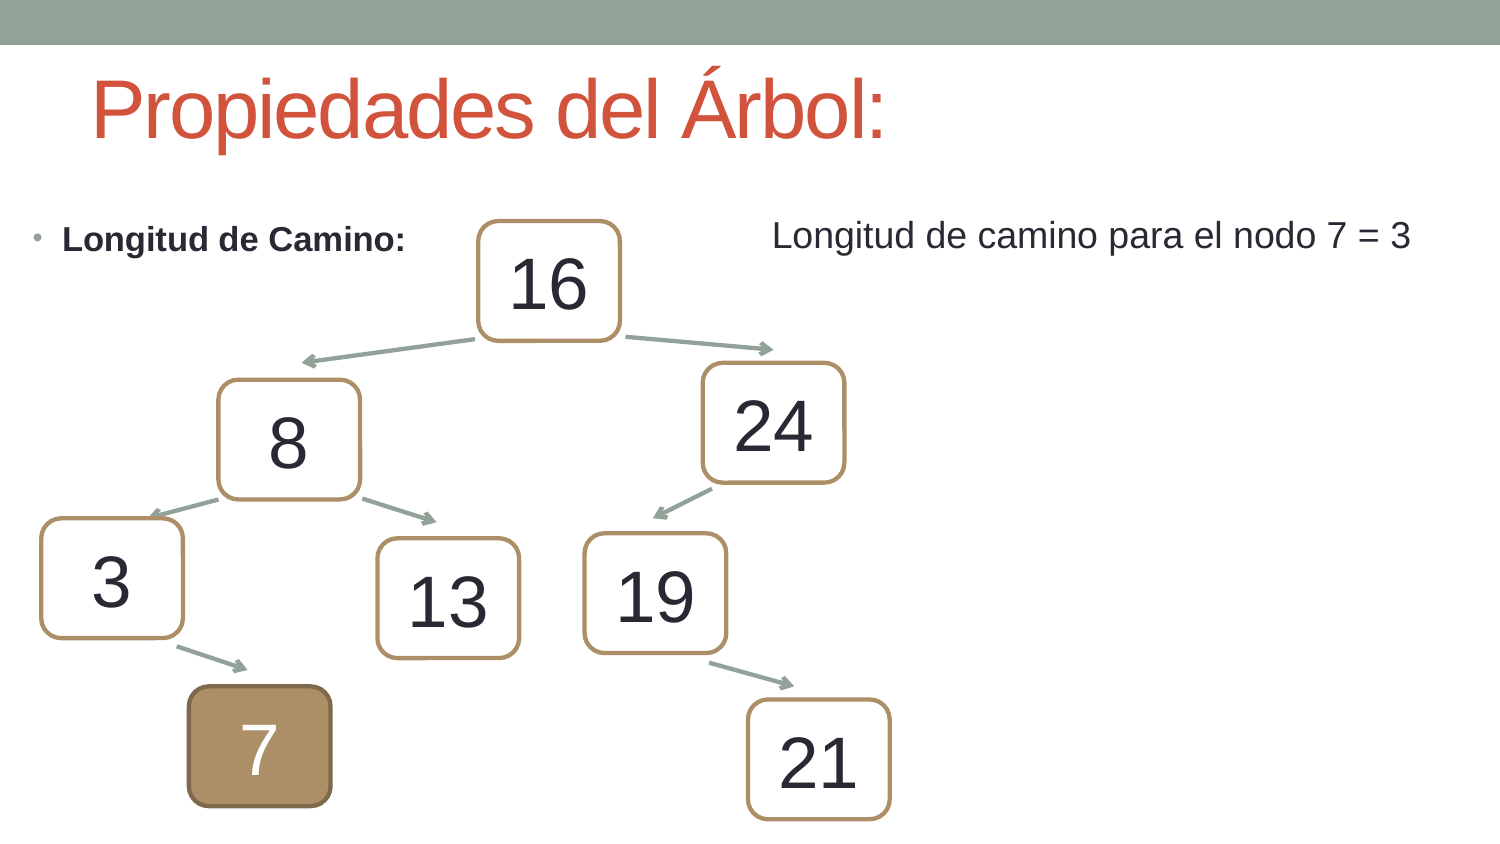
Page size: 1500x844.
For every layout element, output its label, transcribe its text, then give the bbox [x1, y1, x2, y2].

text_box Longitud de camino para el nodo 7 = 3 [757, 203, 1500, 264]
text_box 24 [700, 360, 847, 485]
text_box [362, 498, 437, 523]
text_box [176, 645, 248, 671]
text_box 19 [582, 531, 729, 656]
title Propiedades del Árbol: [75, 43, 1425, 166]
text_box 21 [745, 697, 892, 822]
text_box 3 [39, 516, 186, 641]
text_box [147, 499, 219, 519]
text_box 13 [375, 536, 522, 661]
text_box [708, 662, 795, 687]
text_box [652, 488, 713, 519]
text_box 7 [186, 684, 333, 809]
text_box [301, 338, 476, 363]
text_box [625, 336, 774, 350]
text_box 8 [216, 377, 363, 502]
text_box 16 [476, 218, 623, 344]
list Longitud de Camino: [17, 208, 437, 299]
